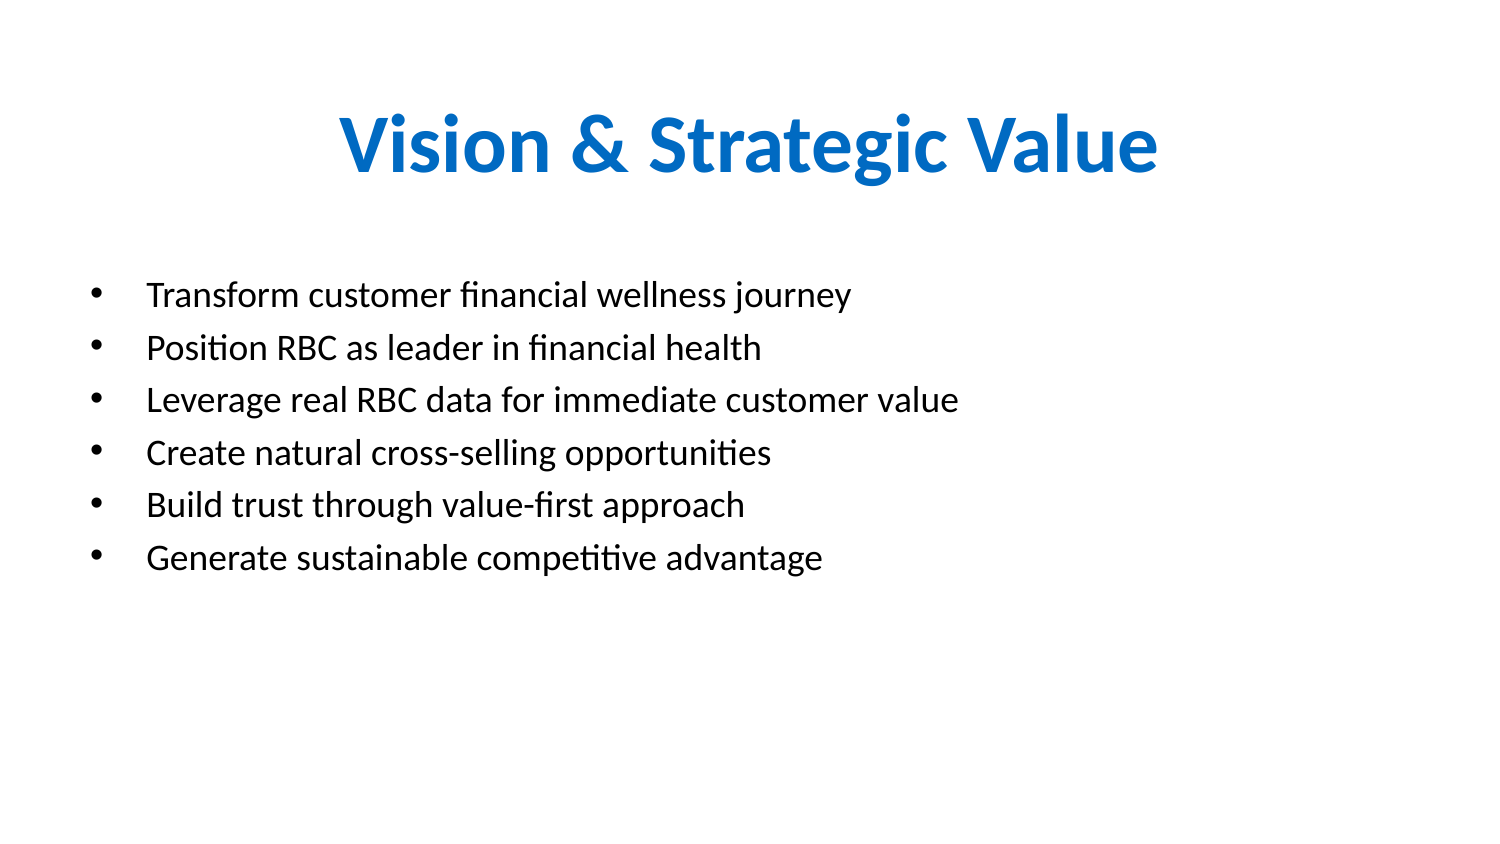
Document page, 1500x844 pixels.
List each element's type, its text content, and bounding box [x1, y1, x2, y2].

title Vision & Strategic Value [75, 45, 1425, 233]
list Transform customer financial wellness journey Position RBC as leader in financial health Leverage real RBC data for immediate customer value Create natural cross-selling opportunities Build trust through value-first approach Generate sustainable competitive advantage [75, 262, 1425, 844]
